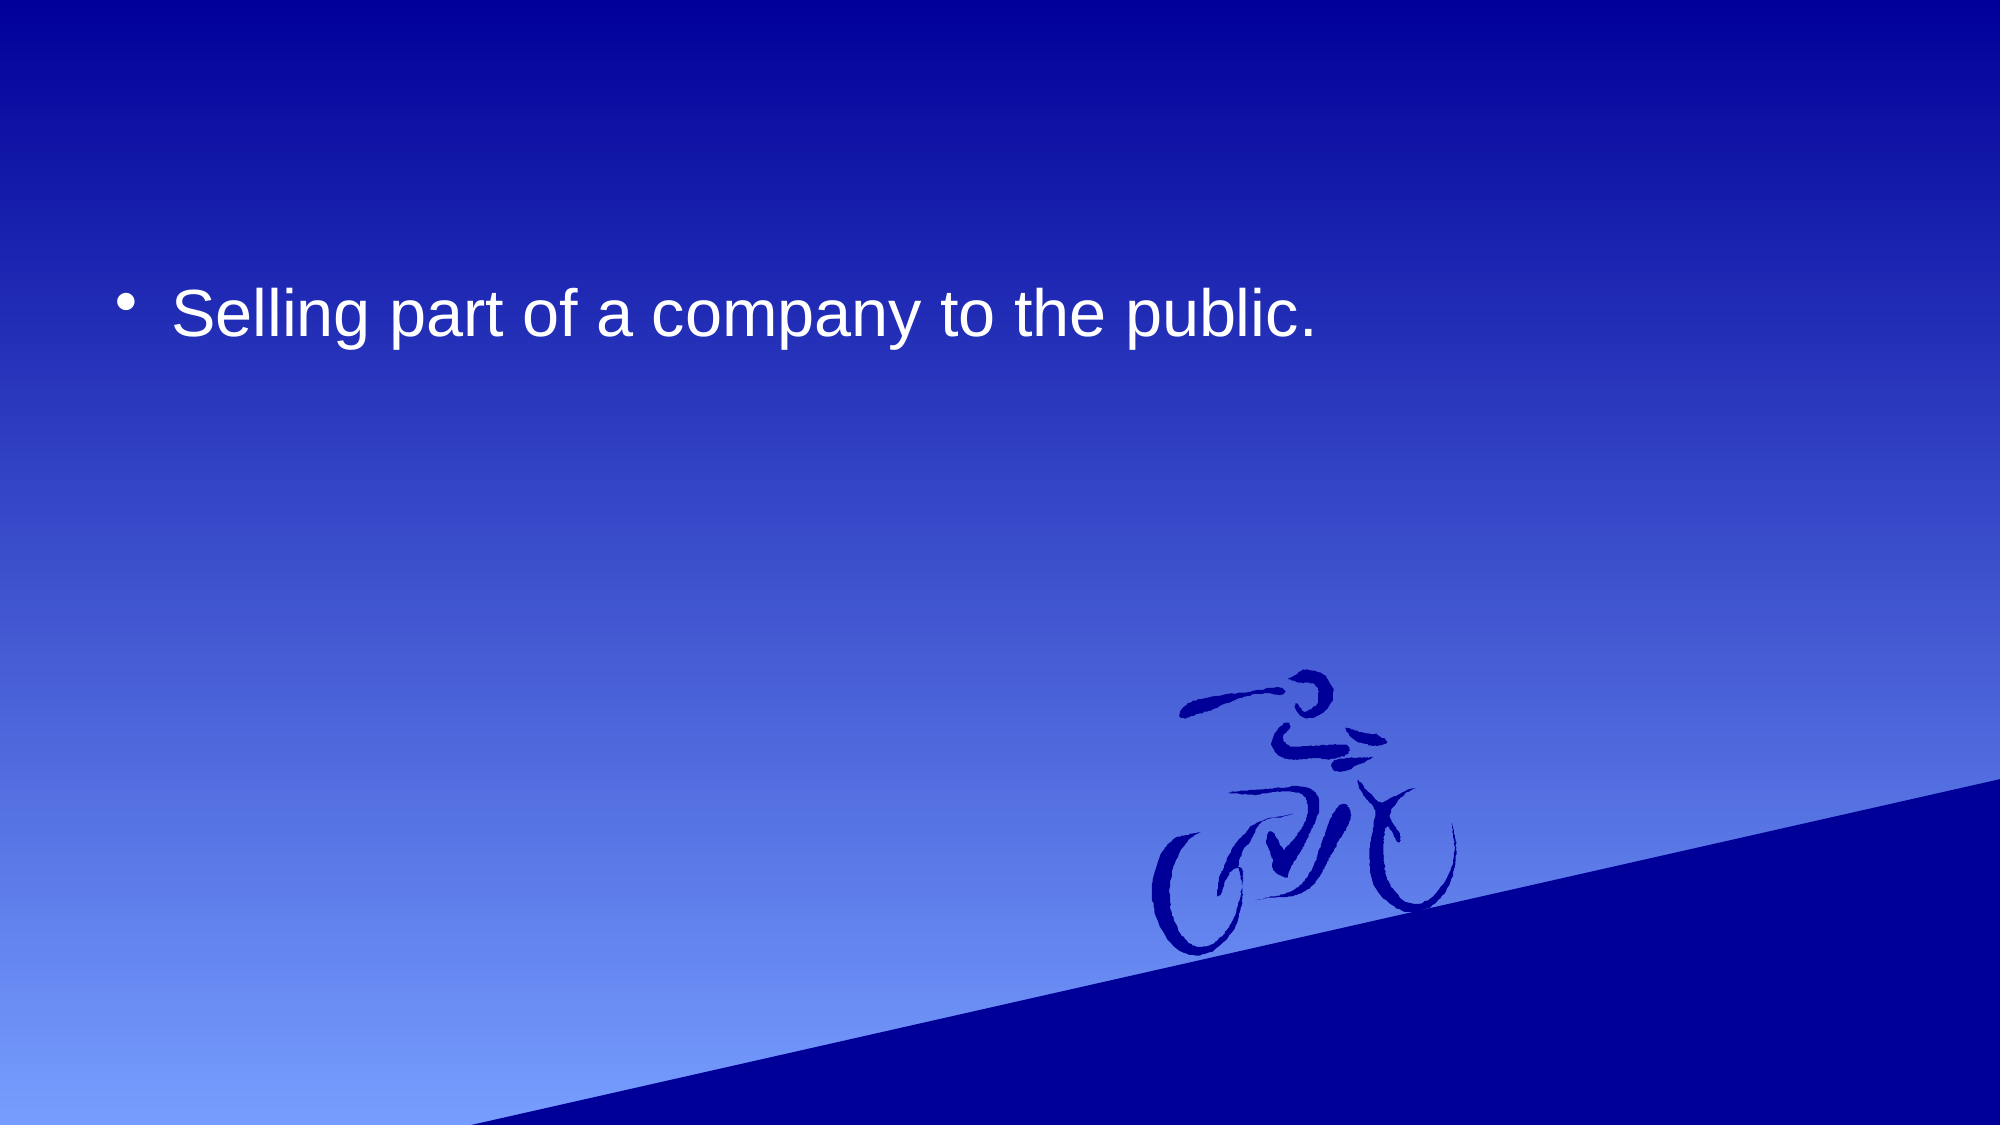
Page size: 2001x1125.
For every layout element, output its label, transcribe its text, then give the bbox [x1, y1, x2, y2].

list Selling part of a company to the public. [99, 262, 1901, 1006]
